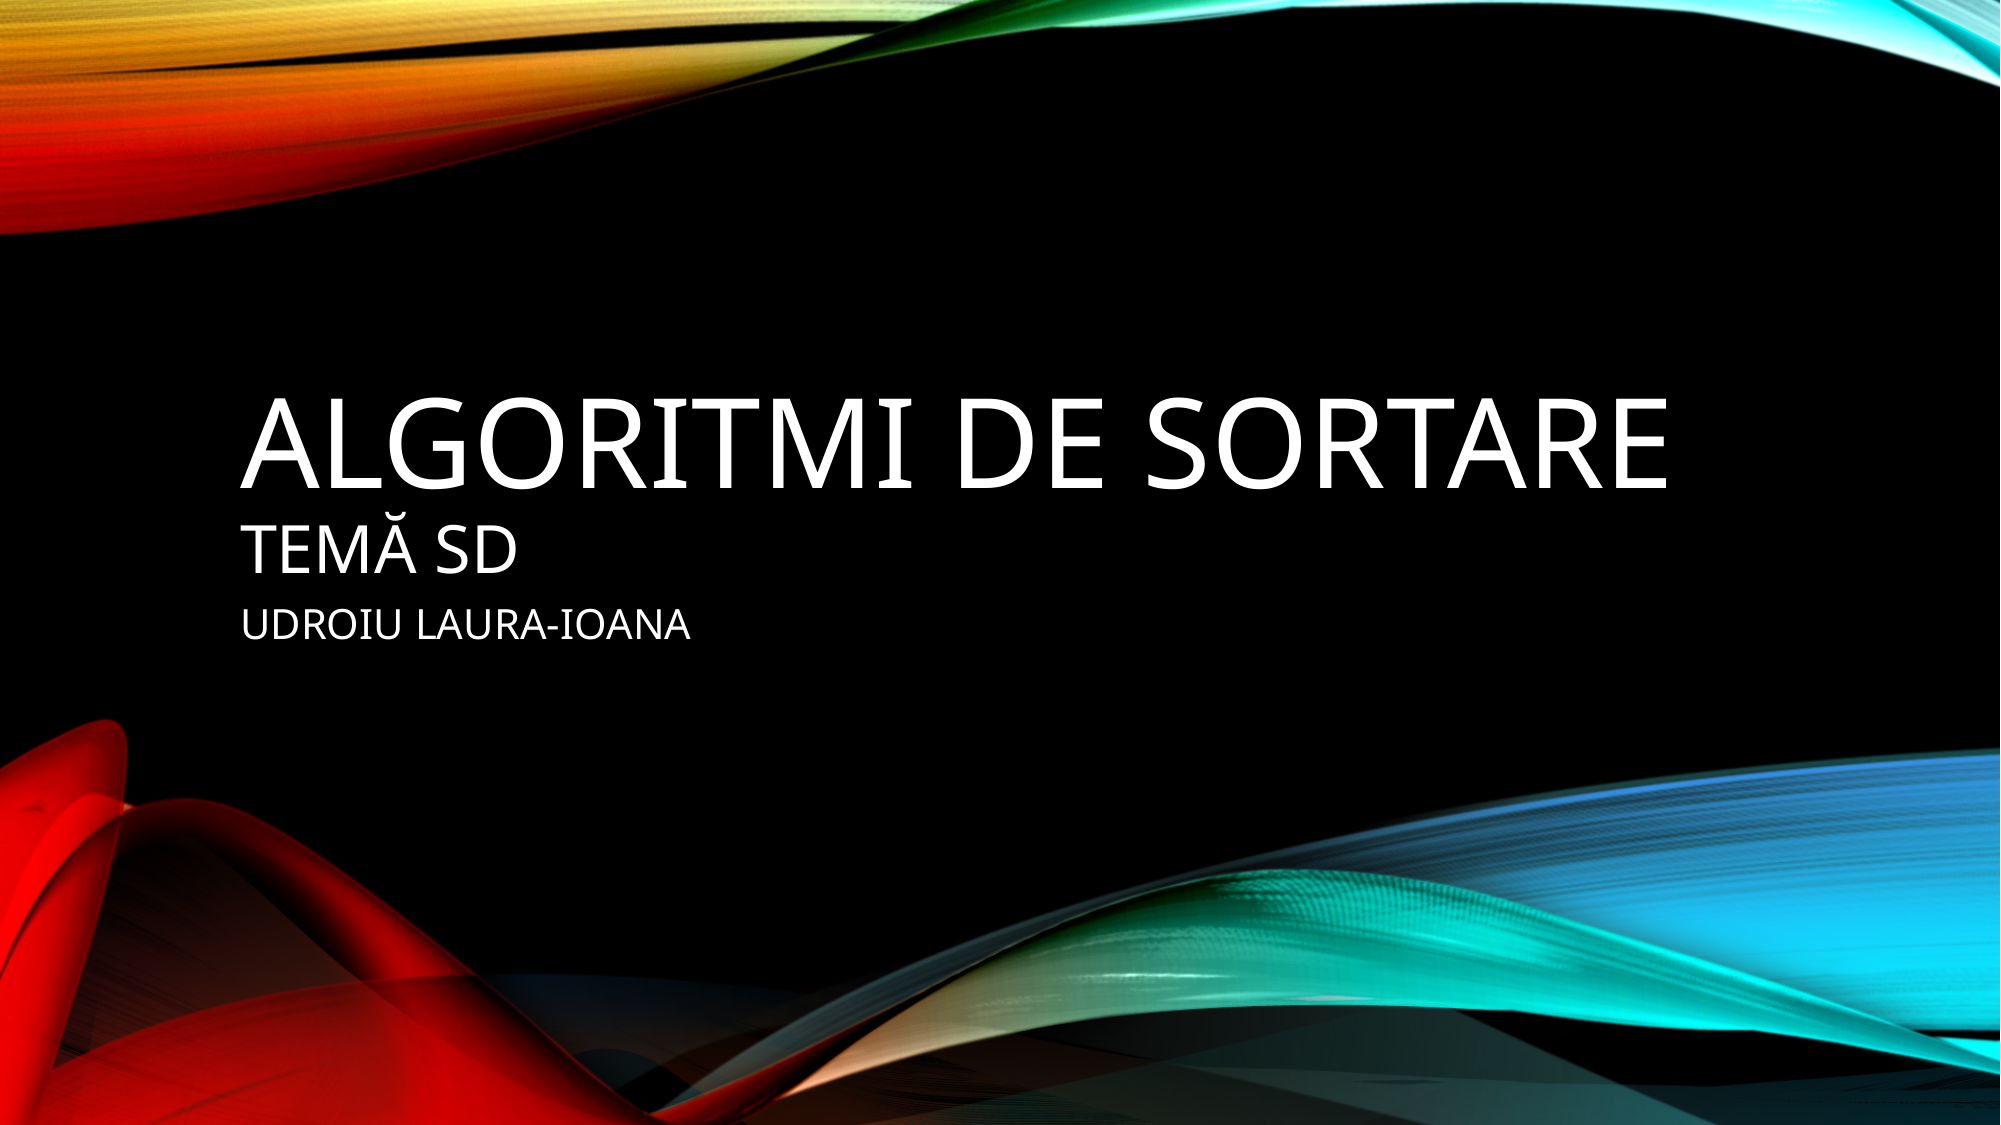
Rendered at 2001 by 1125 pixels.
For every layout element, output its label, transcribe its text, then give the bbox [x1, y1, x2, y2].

picture [0, 717, 2000, 1125]
subtitle UDROIU LAURA-IOANA [225, 595, 1775, 709]
title ALGORITMI DE SORTARE temă sd [225, 295, 1775, 595]
picture [0, 0, 2000, 237]
